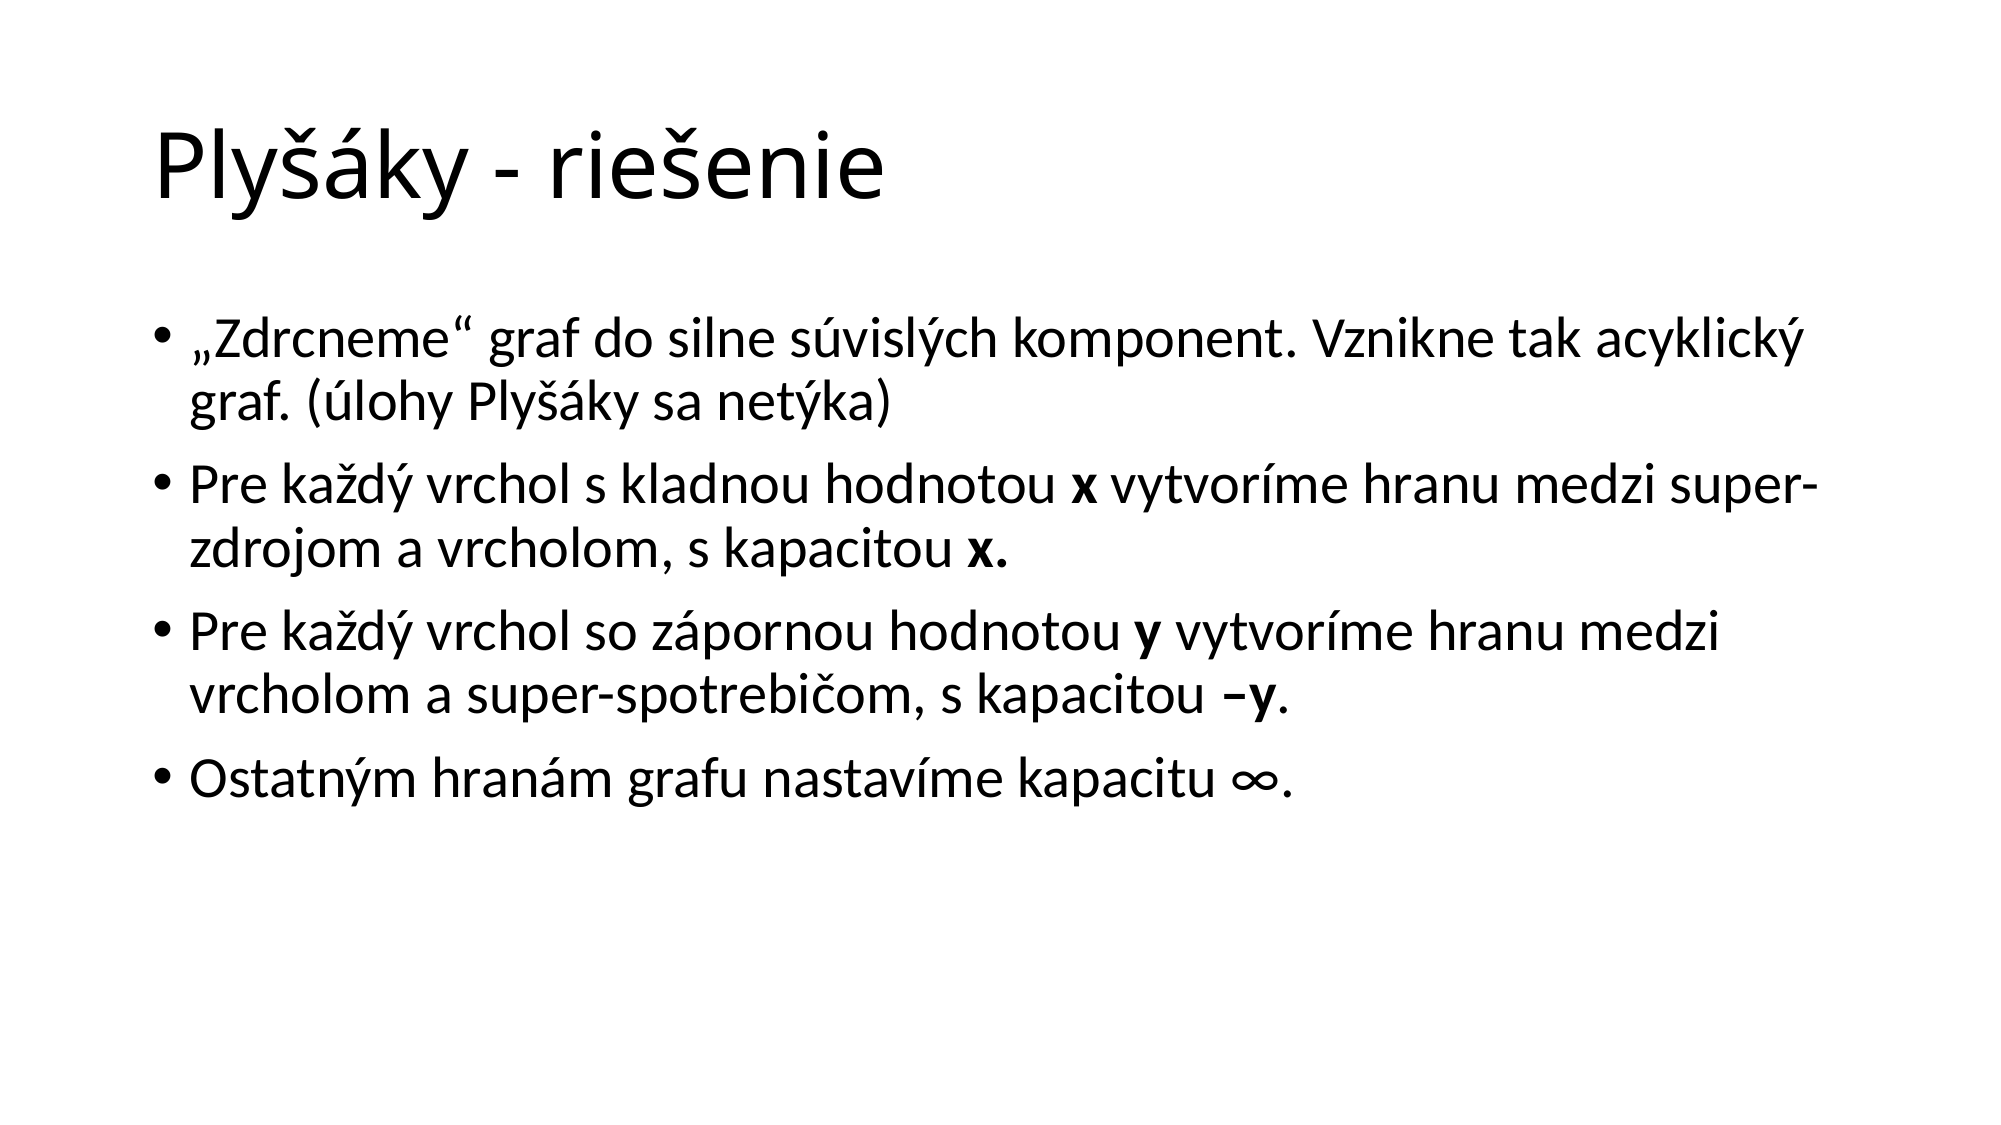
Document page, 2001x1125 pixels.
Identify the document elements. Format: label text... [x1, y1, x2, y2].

title Plyšáky - riešenie [137, 59, 1863, 278]
list „Zdrcneme“ graf do silne súvislých komponent. Vznikne tak acyklický graf. (úlohy Plyšáky sa netýka) Pre každý vrchol s kladnou hodnotou x vytvoríme hranu medzi super-zdrojom a vrcholom, s kapacitou x. Pre každý vrchol so zápornou hodnotou y vytvoríme hranu medzi vrcholom a super-spotrebičom, s kapacitou –y. Ostatným hranám grafu nastavíme kapacitu ∞. [137, 299, 1863, 1014]
